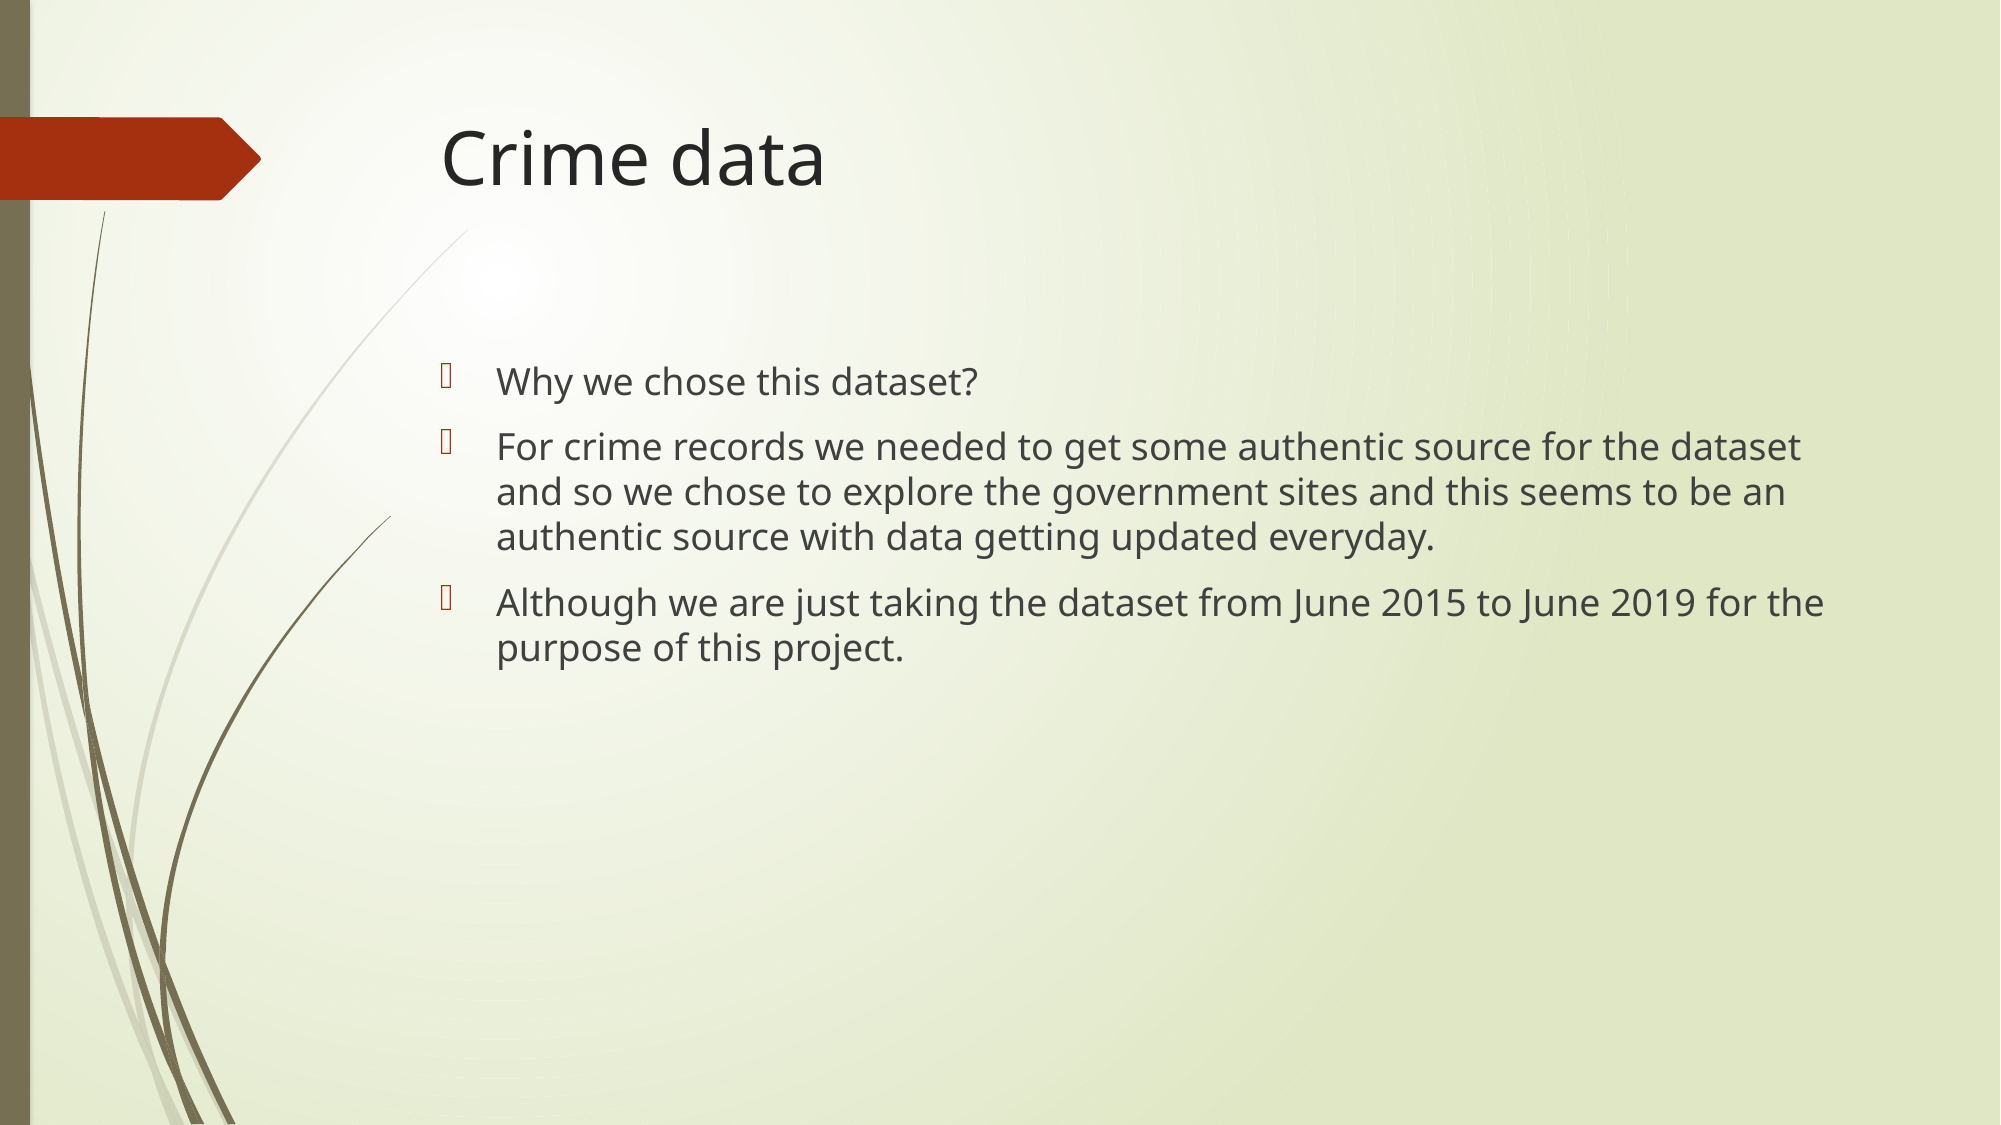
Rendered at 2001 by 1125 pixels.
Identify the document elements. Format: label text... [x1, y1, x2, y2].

title Crime data [425, 102, 1888, 313]
list Why we chose this dataset? For crime records we needed to get some authentic source for the dataset and so we chose to explore the government sites and this seems to be an authentic source with data getting updated everyday. Although we are just taking the dataset from June 2015 to June 2019 for the purpose of this project. [424, 350, 1888, 970]
